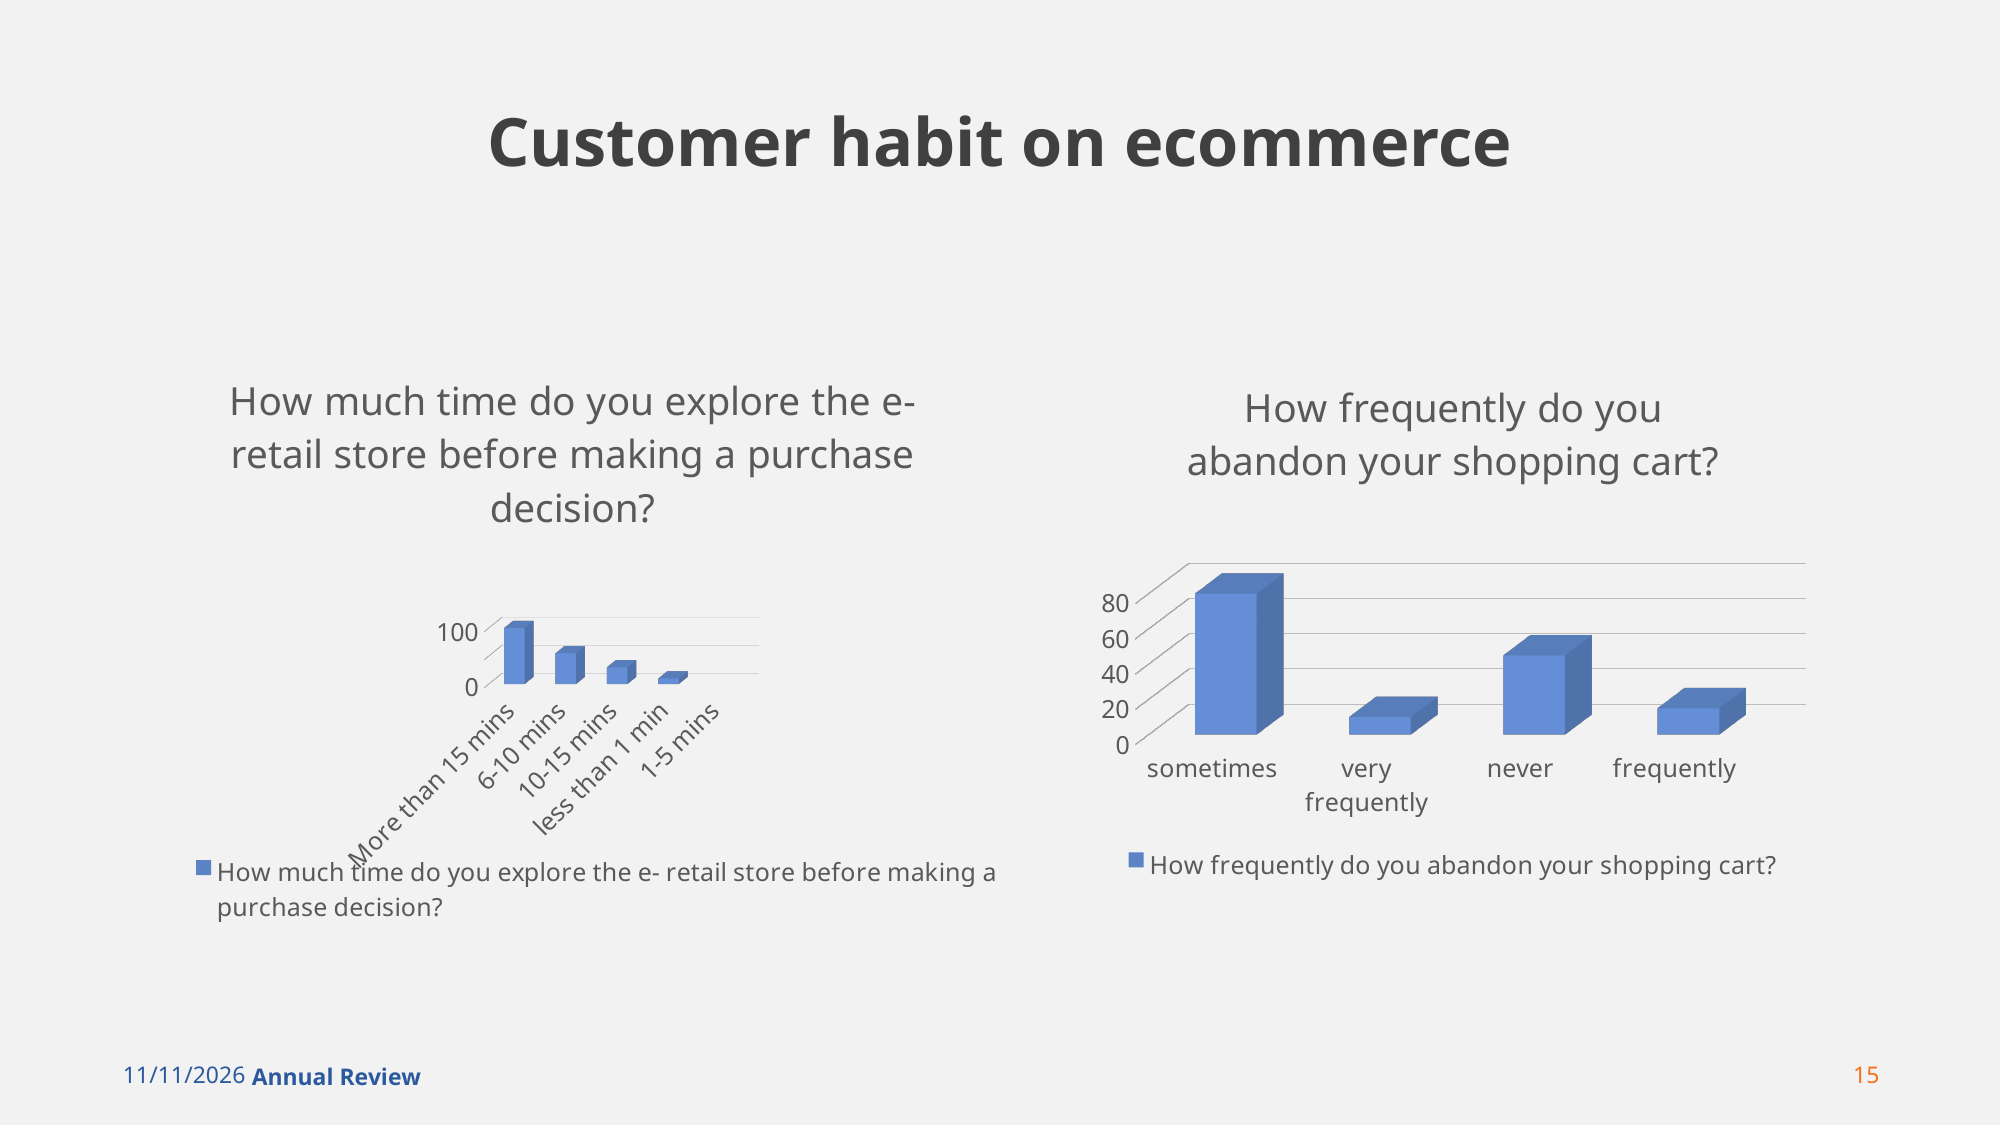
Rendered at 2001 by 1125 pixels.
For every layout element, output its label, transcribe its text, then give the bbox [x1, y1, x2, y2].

title Customer habit on ecommerce [69, 87, 1931, 203]
chart [148, 349, 1046, 965]
chart [1084, 349, 1823, 923]
